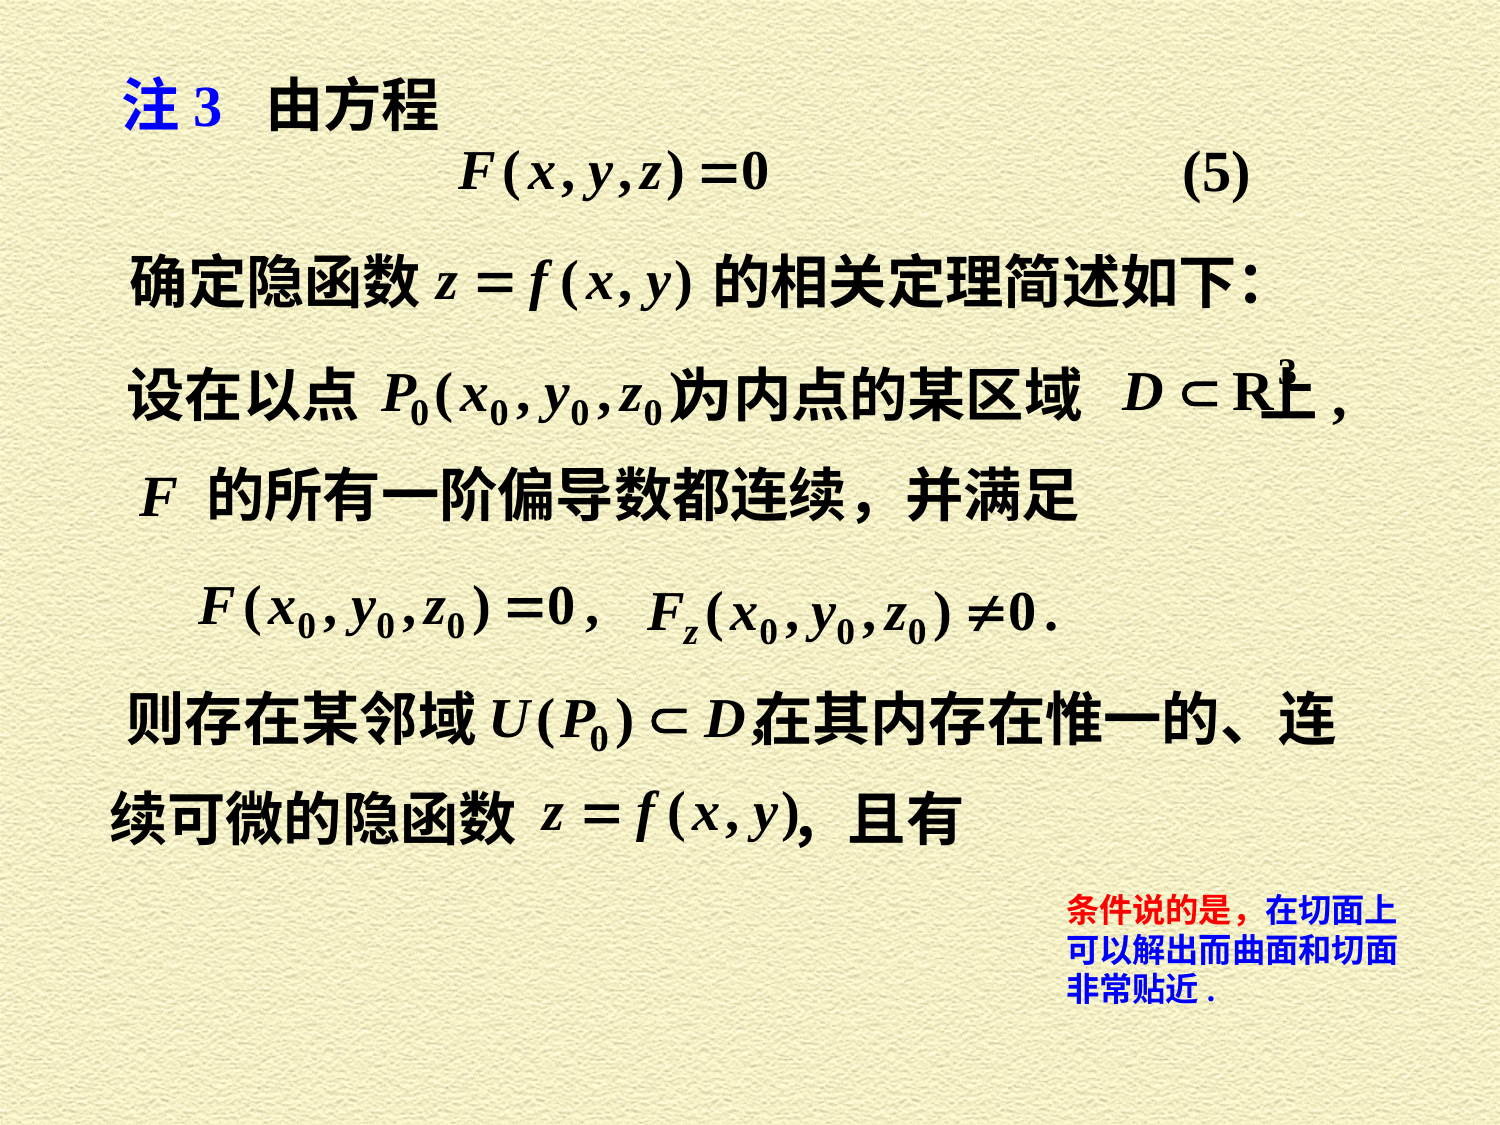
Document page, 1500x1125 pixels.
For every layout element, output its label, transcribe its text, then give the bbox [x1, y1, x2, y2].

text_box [94, 774, 1376, 861]
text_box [454, 125, 1267, 211]
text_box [112, 674, 1405, 760]
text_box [112, 349, 1429, 436]
picture [0, 0, 1500, 1125]
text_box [194, 574, 1061, 653]
text_box 注3 由方程 [106, 60, 511, 286]
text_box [112, 237, 1353, 323]
text_box F 的所有一阶偏导数都连续，并满足 [124, 450, 1308, 535]
